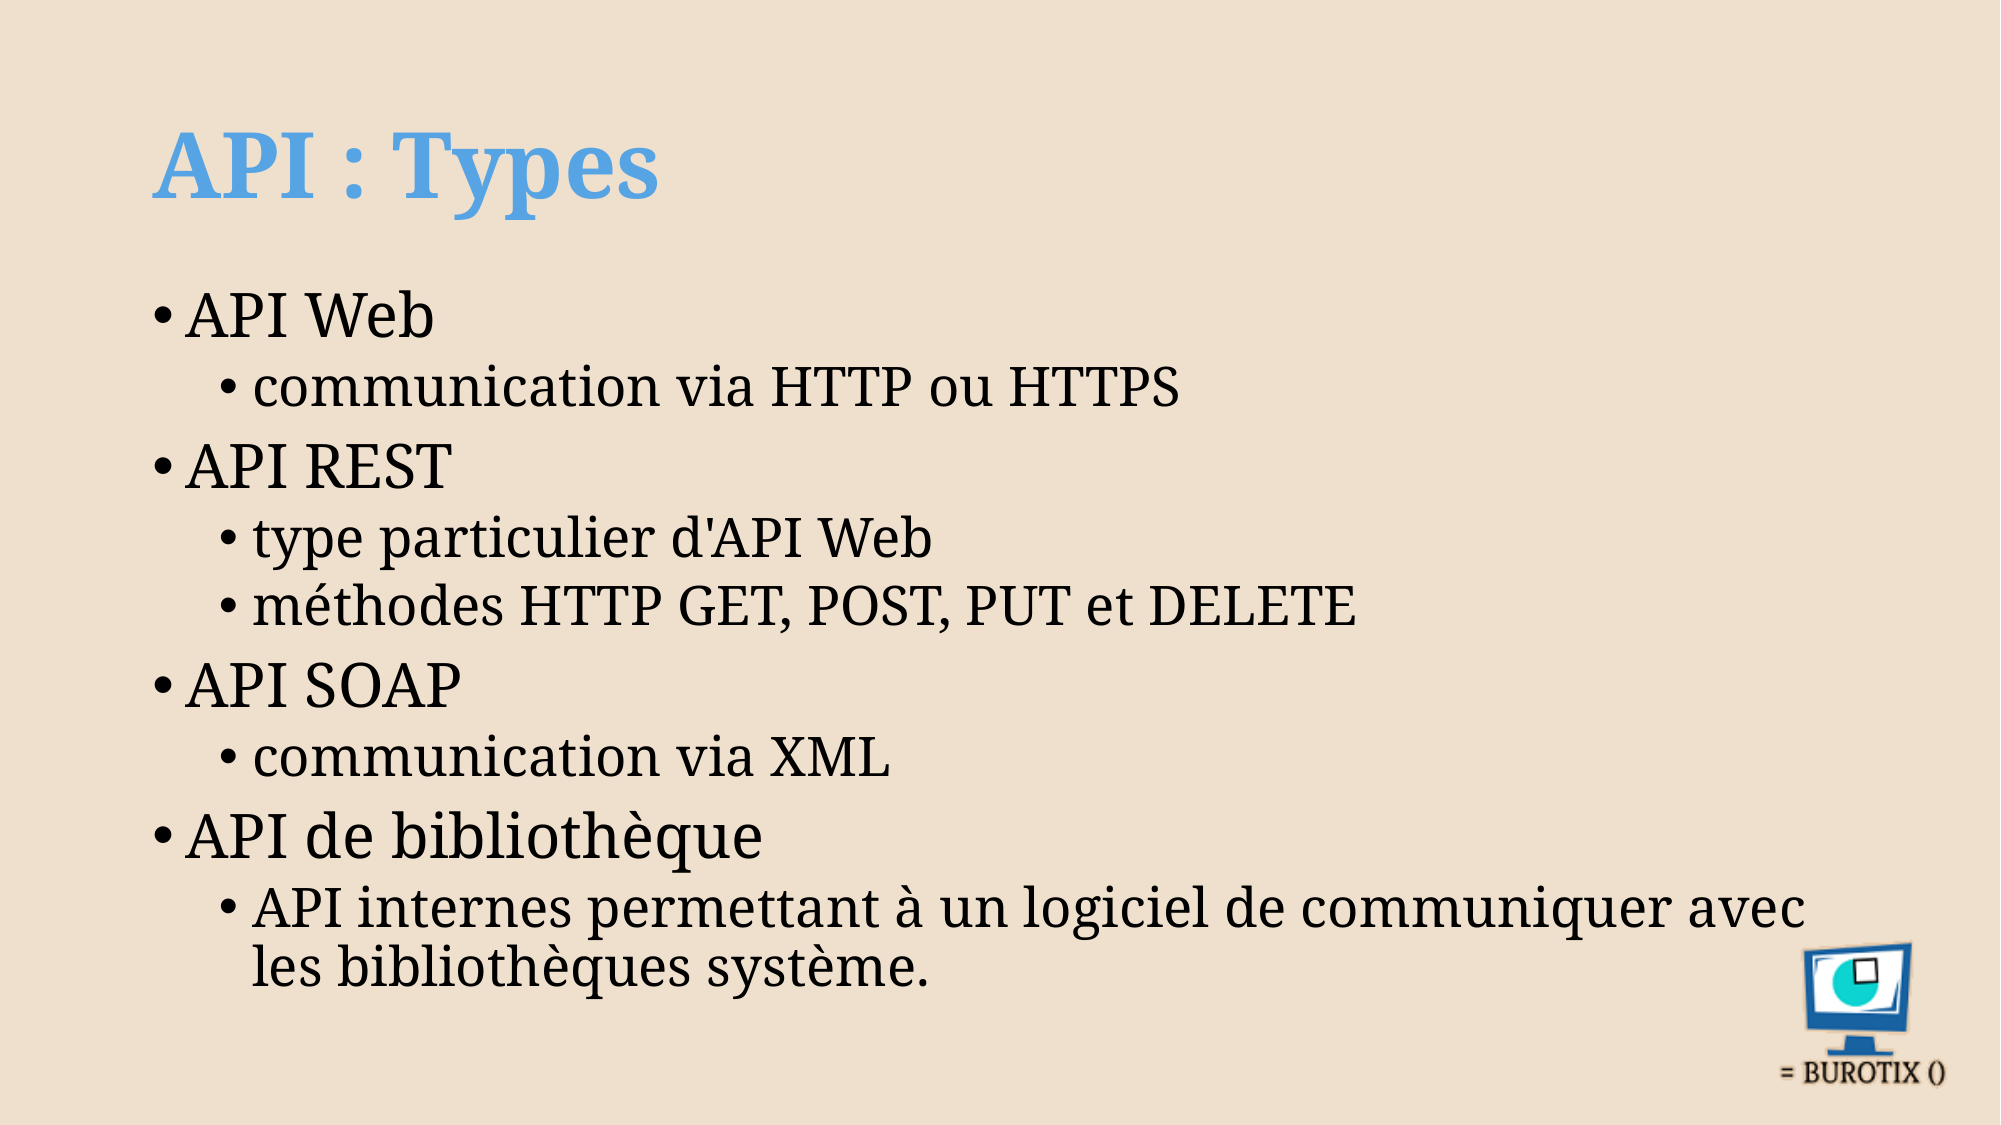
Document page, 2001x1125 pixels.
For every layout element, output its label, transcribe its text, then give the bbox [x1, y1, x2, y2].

list API Web communication via HTTP ou HTTPS API REST type particulier d'API Web méthodes HTTP GET, POST, PUT et DELETE API SOAP communication via XML API de bibliothèque API internes permettant à un logiciel de communiquer avec les bibliothèques système. [137, 277, 1863, 1014]
picture [1776, 938, 1949, 1089]
title API : Types [137, 59, 1863, 277]
